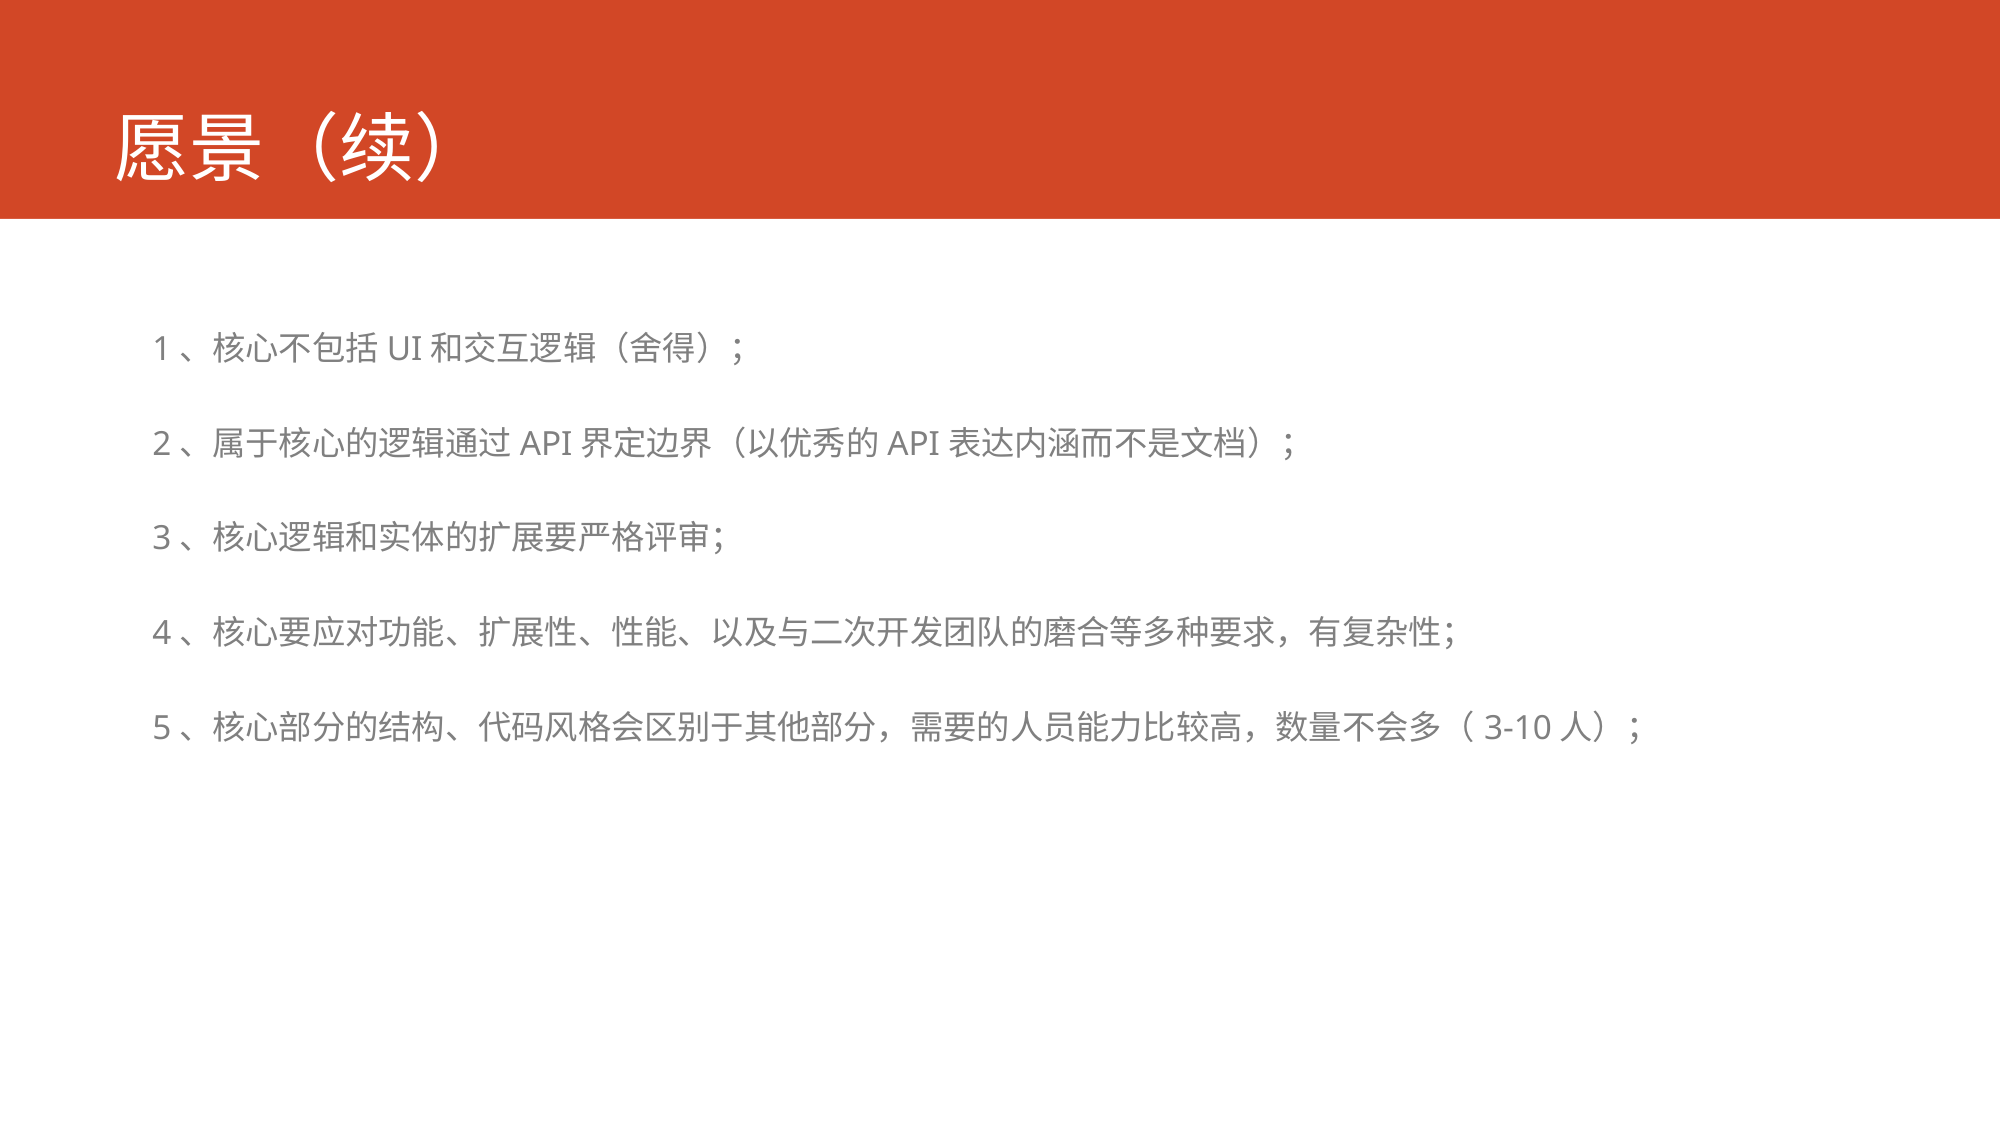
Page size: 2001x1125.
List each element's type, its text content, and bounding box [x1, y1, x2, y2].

title 愿景（续） [99, 0, 1863, 199]
list 1、核心不包括UI和交互逻辑（舍得）； 2、属于核心的逻辑通过API界定边界（以优秀的API表达内涵而不是文档）； 3、核心逻辑和实体的扩展要严格评审； 4、核心要应对功能、扩展性、性能、以及与二次开发团队的磨合等多种要求，有复杂性； 5、核心部分的结构、代码风格会区别于其他部分，需要的人员能力比较高，数量不会多（3-10人）； [137, 299, 1742, 953]
